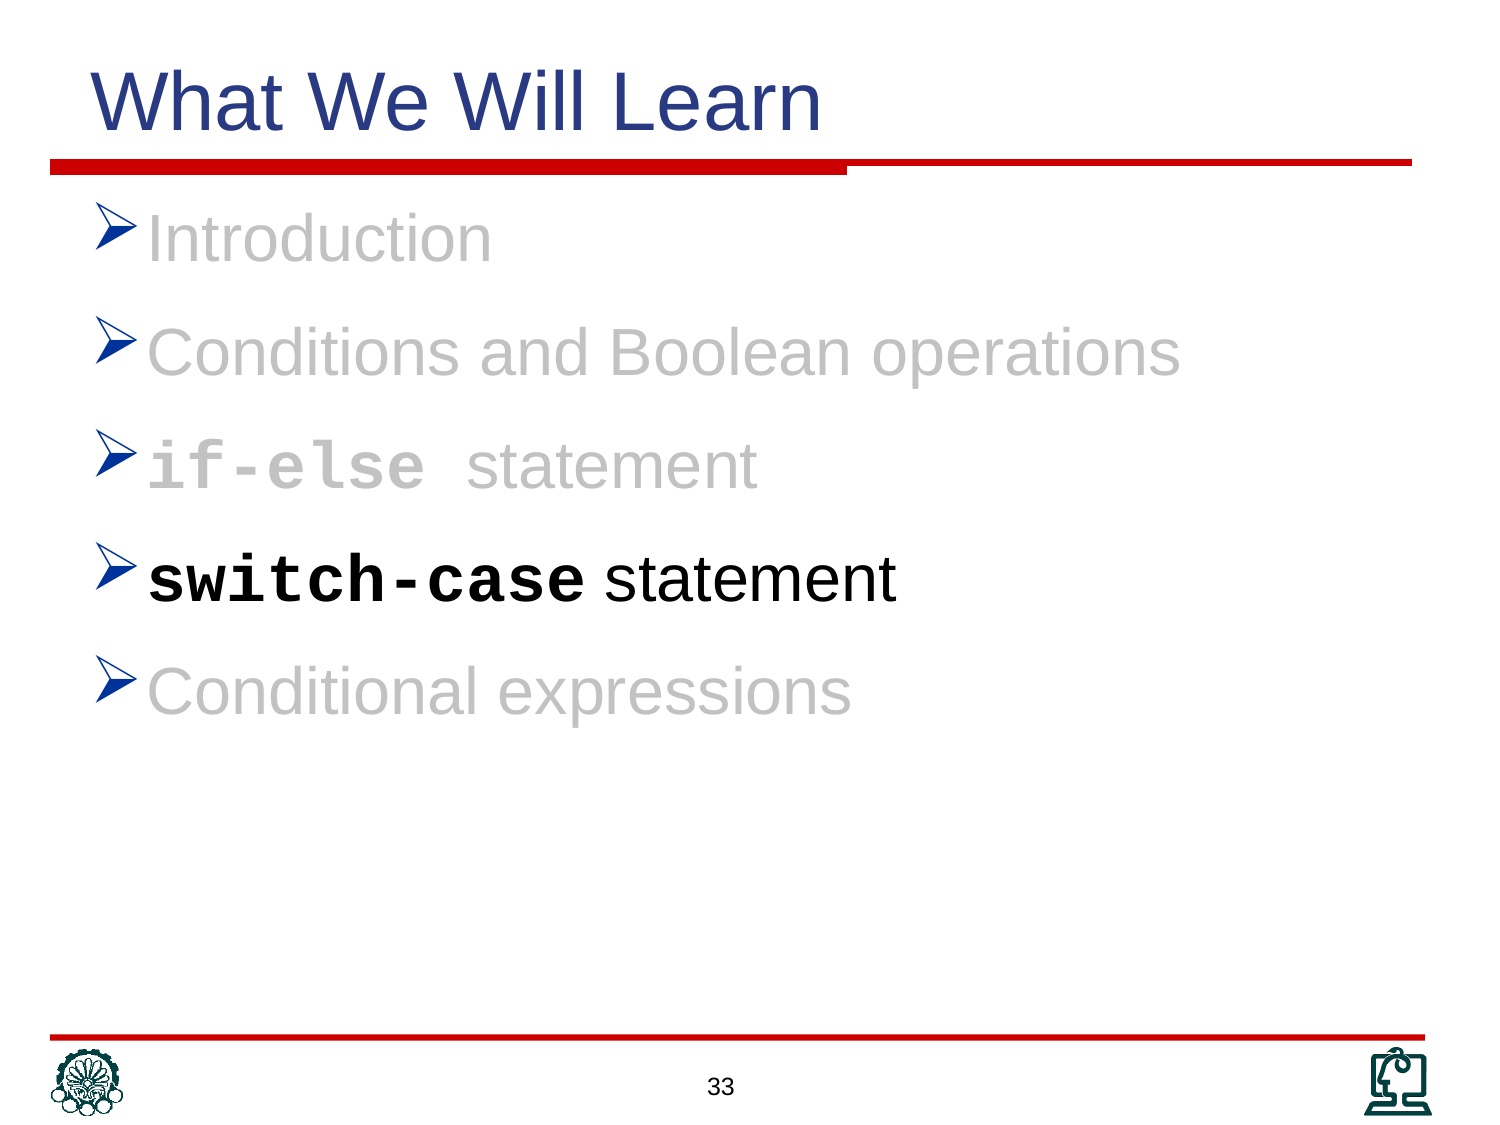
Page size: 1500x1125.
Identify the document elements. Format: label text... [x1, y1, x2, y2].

picture [1362, 1045, 1438, 1119]
picture [50, 1047, 125, 1118]
list Introduction Conditions and Boolean operations if-else statement switch-case statement Conditional expressions [75, 187, 1425, 994]
title What We Will Learn [75, 24, 1425, 155]
slide_number 33 [649, 1062, 751, 1103]
